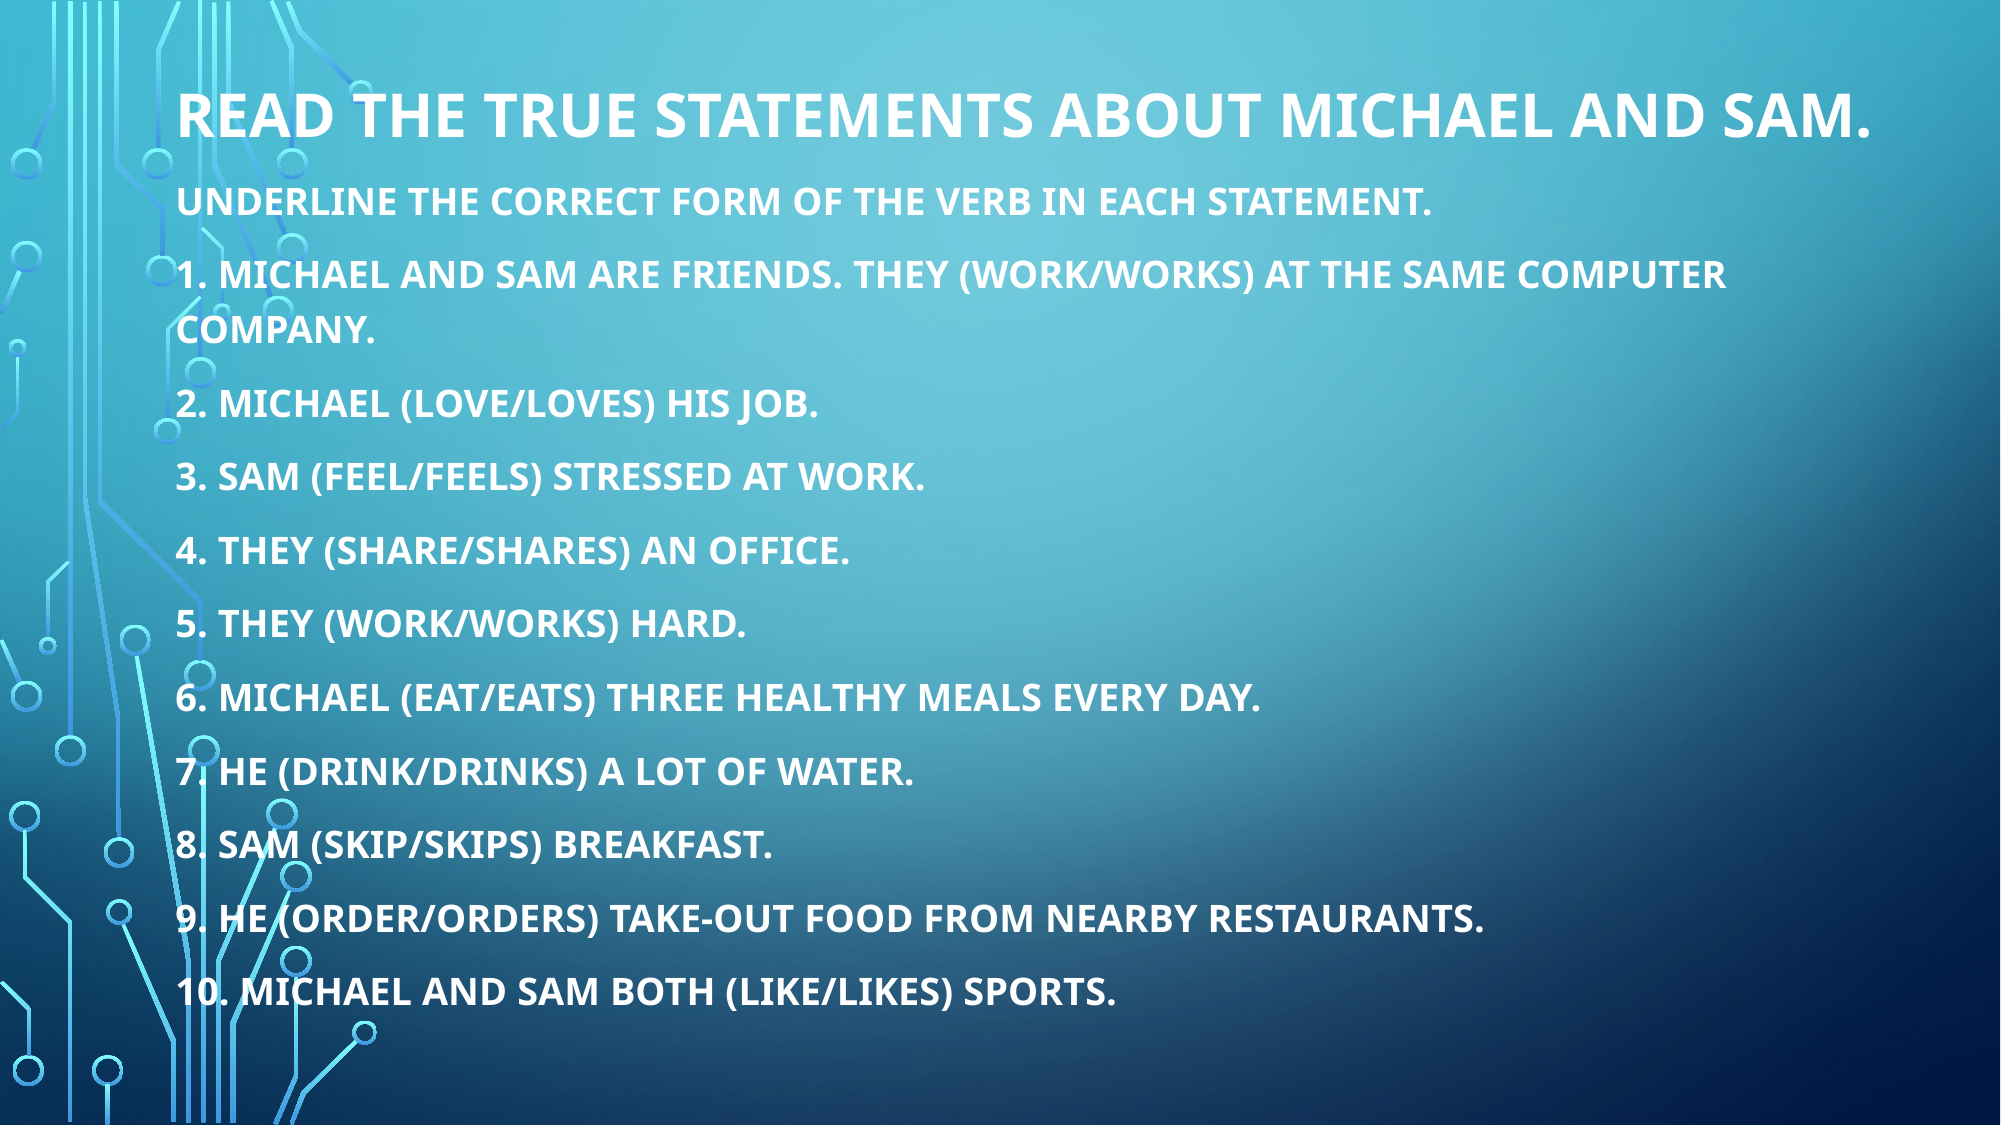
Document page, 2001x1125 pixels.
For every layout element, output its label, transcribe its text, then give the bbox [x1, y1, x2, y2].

subtitle Read the true statements about Michael and Sam. Underline the correct form of the verb in each statement. 1. Michael and Sam are friends. They (work/works) at the same computer company. 2. Michael (love/loves) his job. 3. Sam (feel/feels) stressed at work. 4. They (share/shares) an office. 5. They (work/works) hard. 6. Michael (eat/eats) three healthy meals every day. 7. He (drink/drinks) a lot of water. 8. Sam (skip/skips) breakfast. 9. He (order/orders) take-out food from nearby restaurants. 10. Michael and Sam both (like/likes) sports. [160, 54, 1911, 1087]
